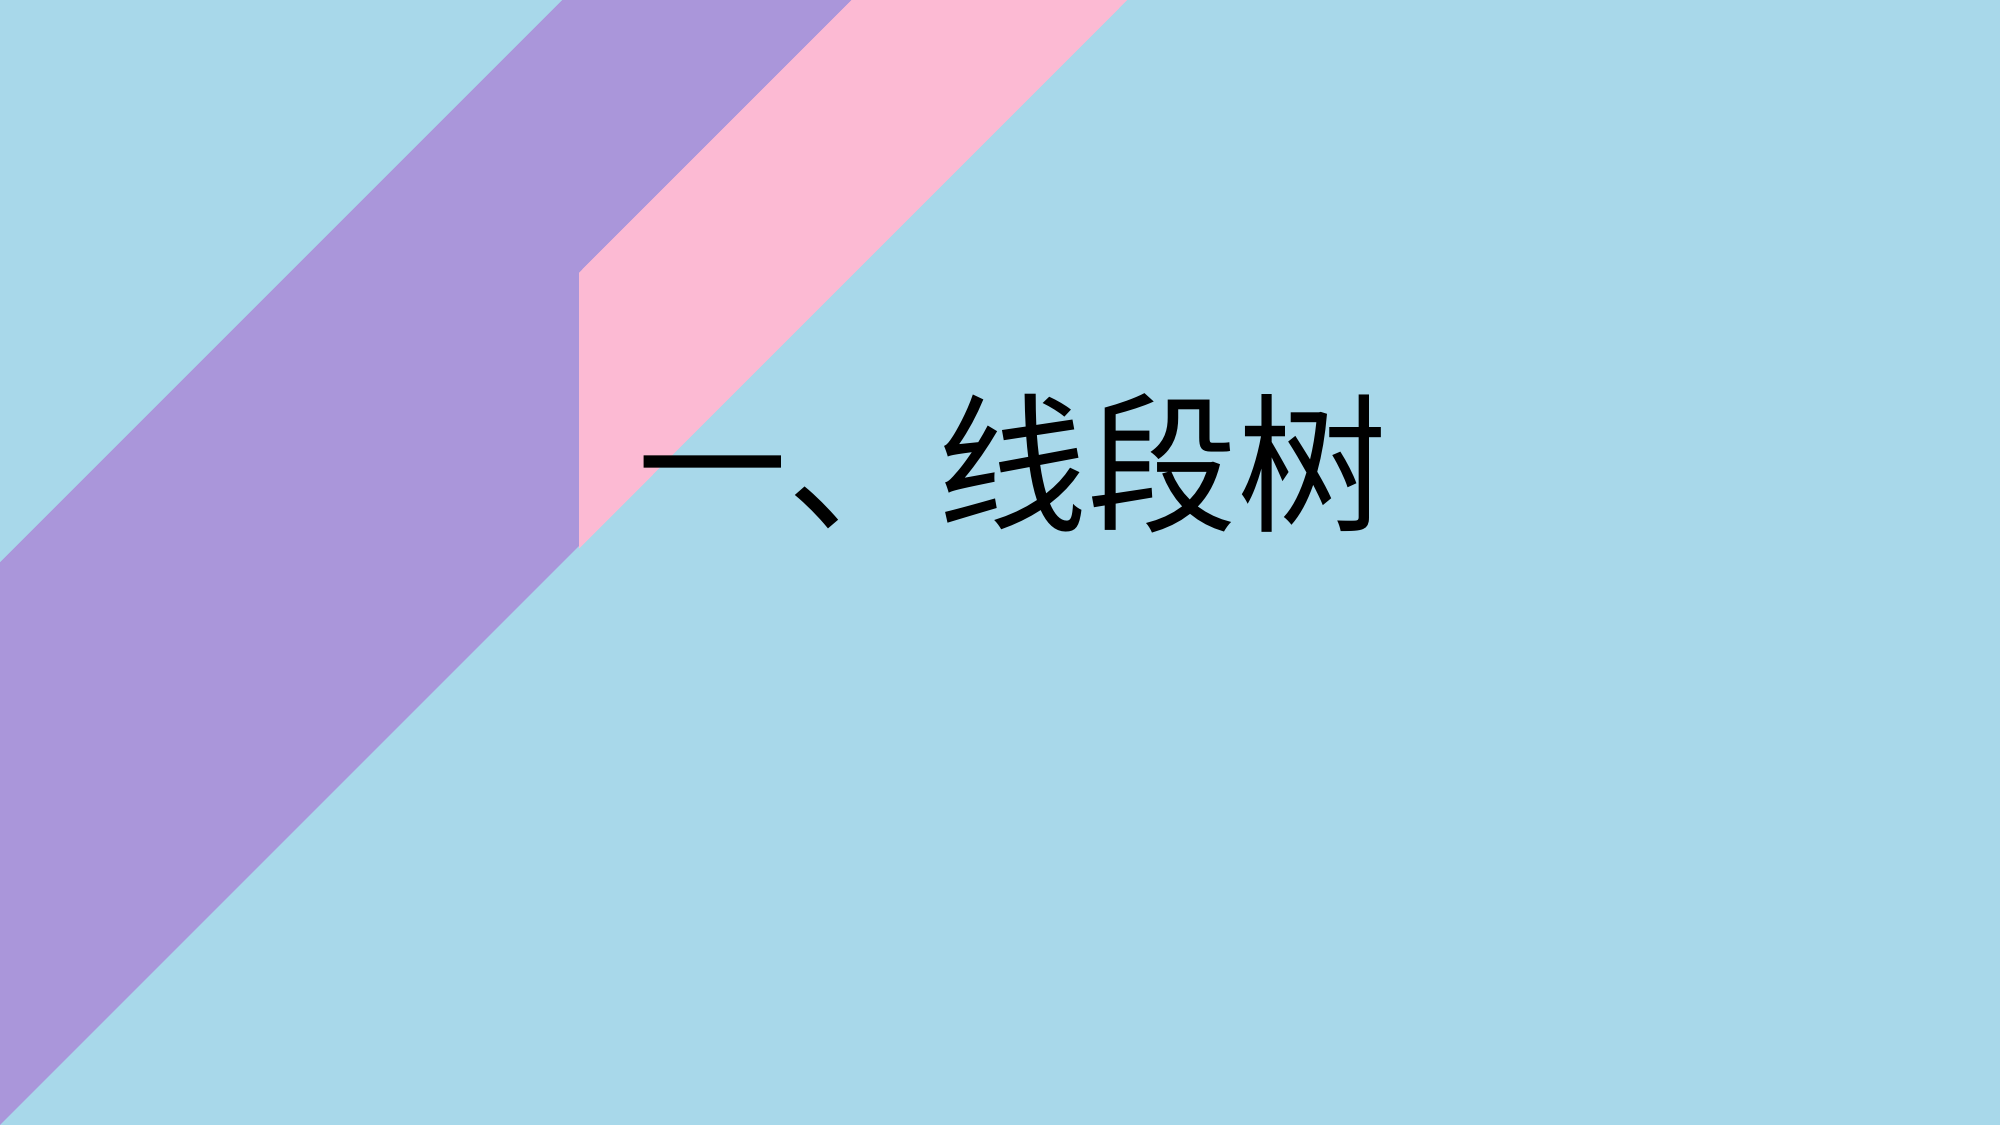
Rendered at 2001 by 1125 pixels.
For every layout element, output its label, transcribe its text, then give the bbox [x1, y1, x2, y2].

text_box [578, 0, 1129, 551]
text_box [0, 0, 849, 1125]
text_box 一、线段树 [622, 362, 2000, 558]
